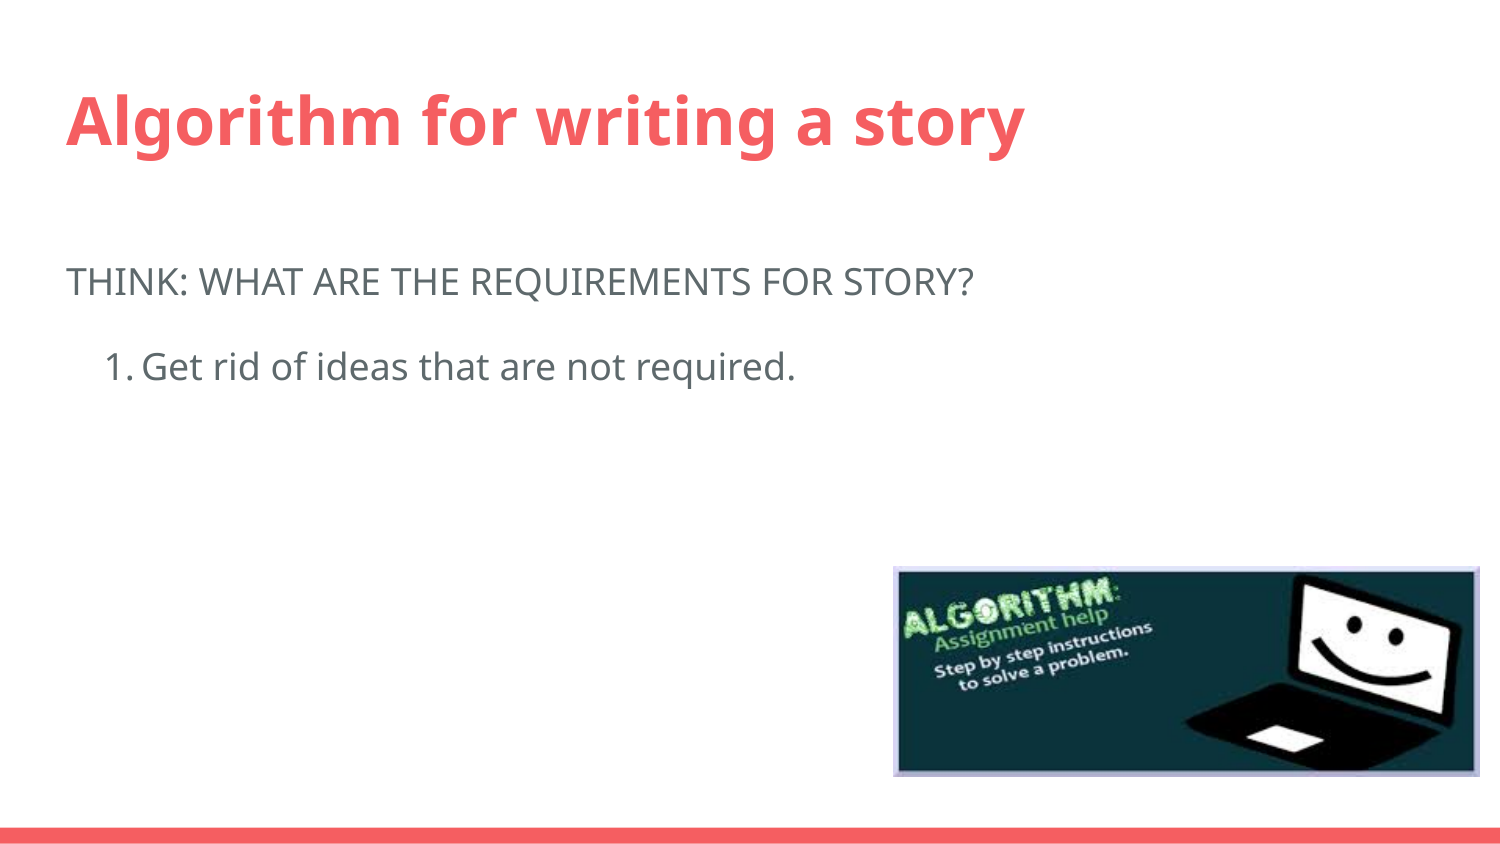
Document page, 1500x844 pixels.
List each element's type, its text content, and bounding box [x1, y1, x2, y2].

title Algorithm for writing a story [51, 64, 1449, 167]
picture [893, 566, 1480, 777]
list THINK: WHAT ARE THE REQUIREMENTS FOR STORY? Get rid of ideas that are not required. [51, 236, 1385, 747]
